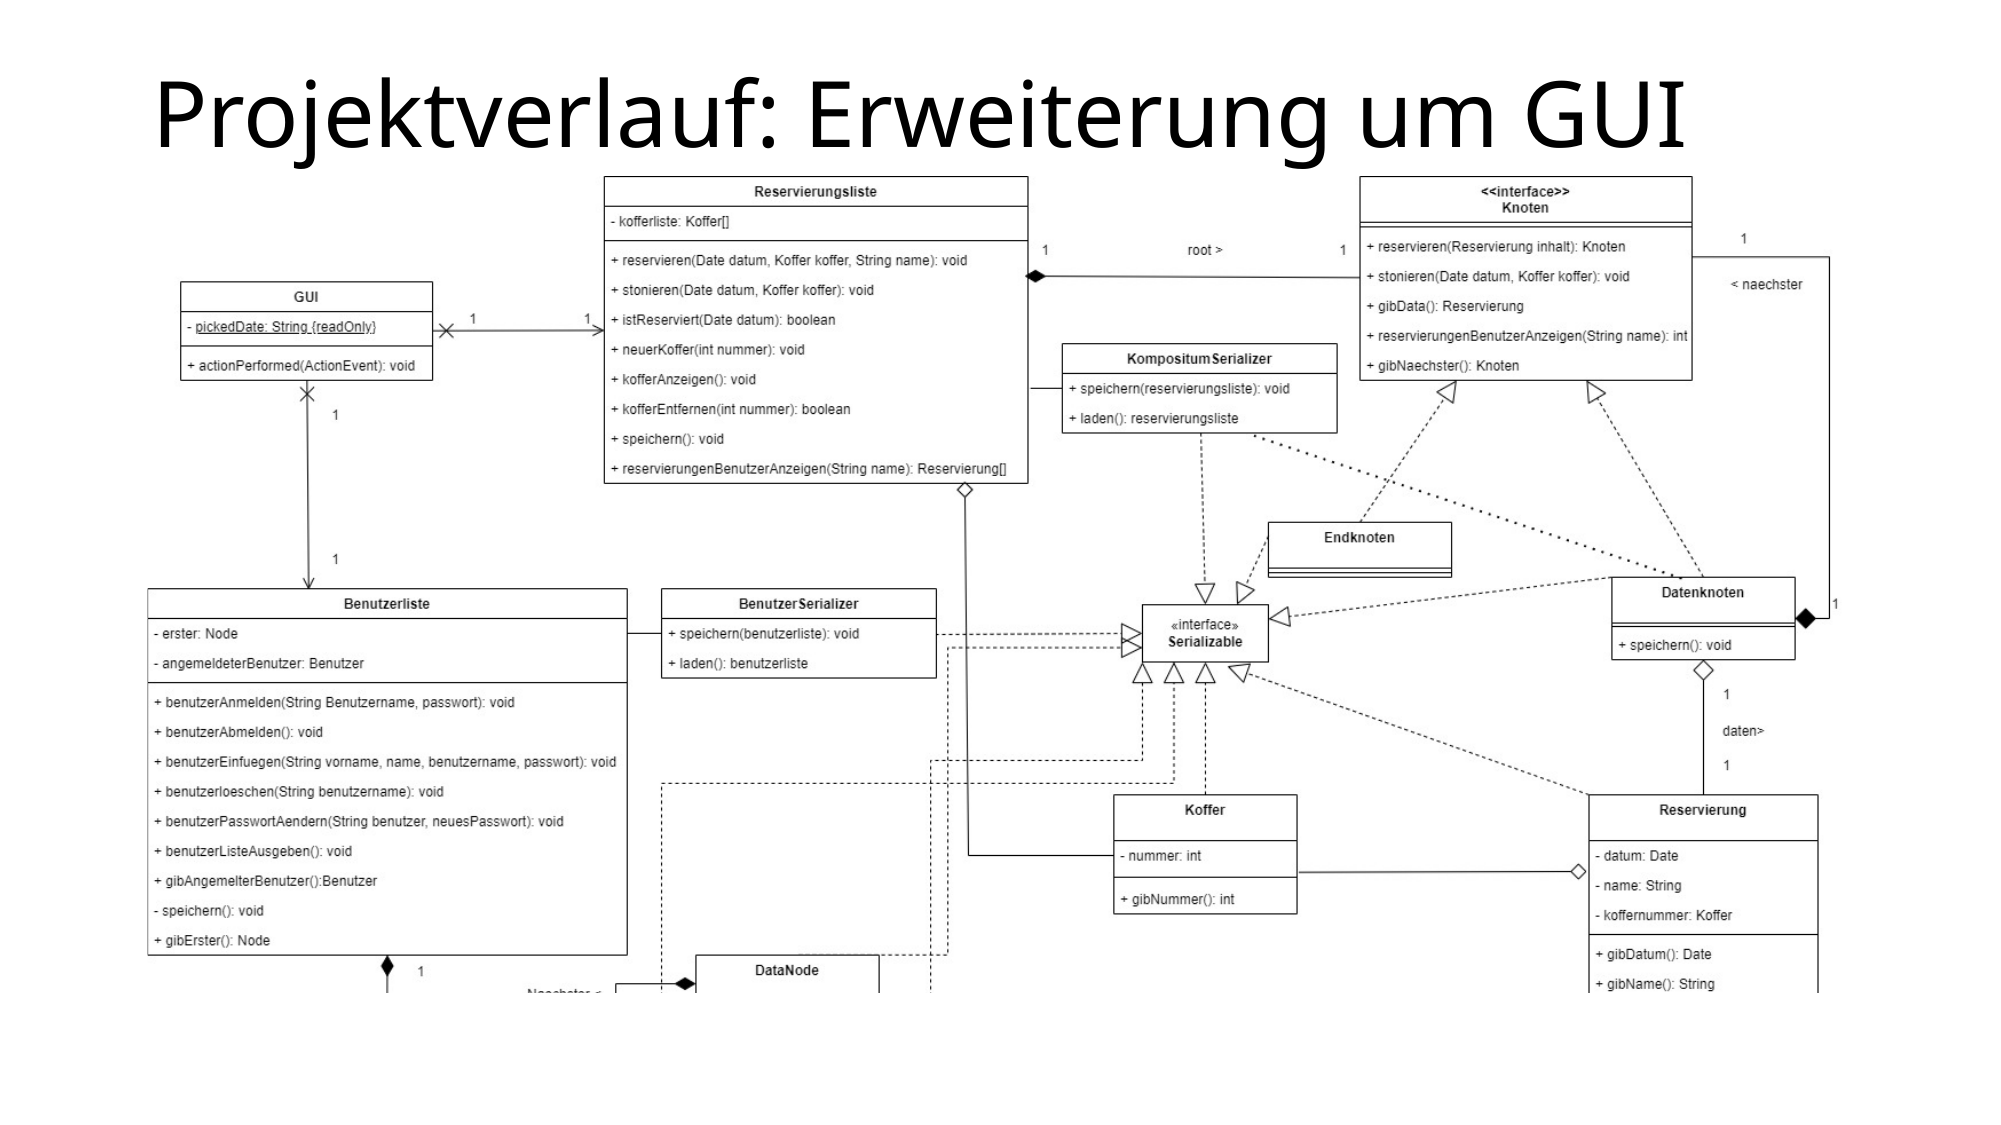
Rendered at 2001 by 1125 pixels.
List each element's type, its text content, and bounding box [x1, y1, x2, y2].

title Projektverlauf: Erweiterung um GUI [137, 59, 1863, 177]
picture [147, 176, 1853, 993]
